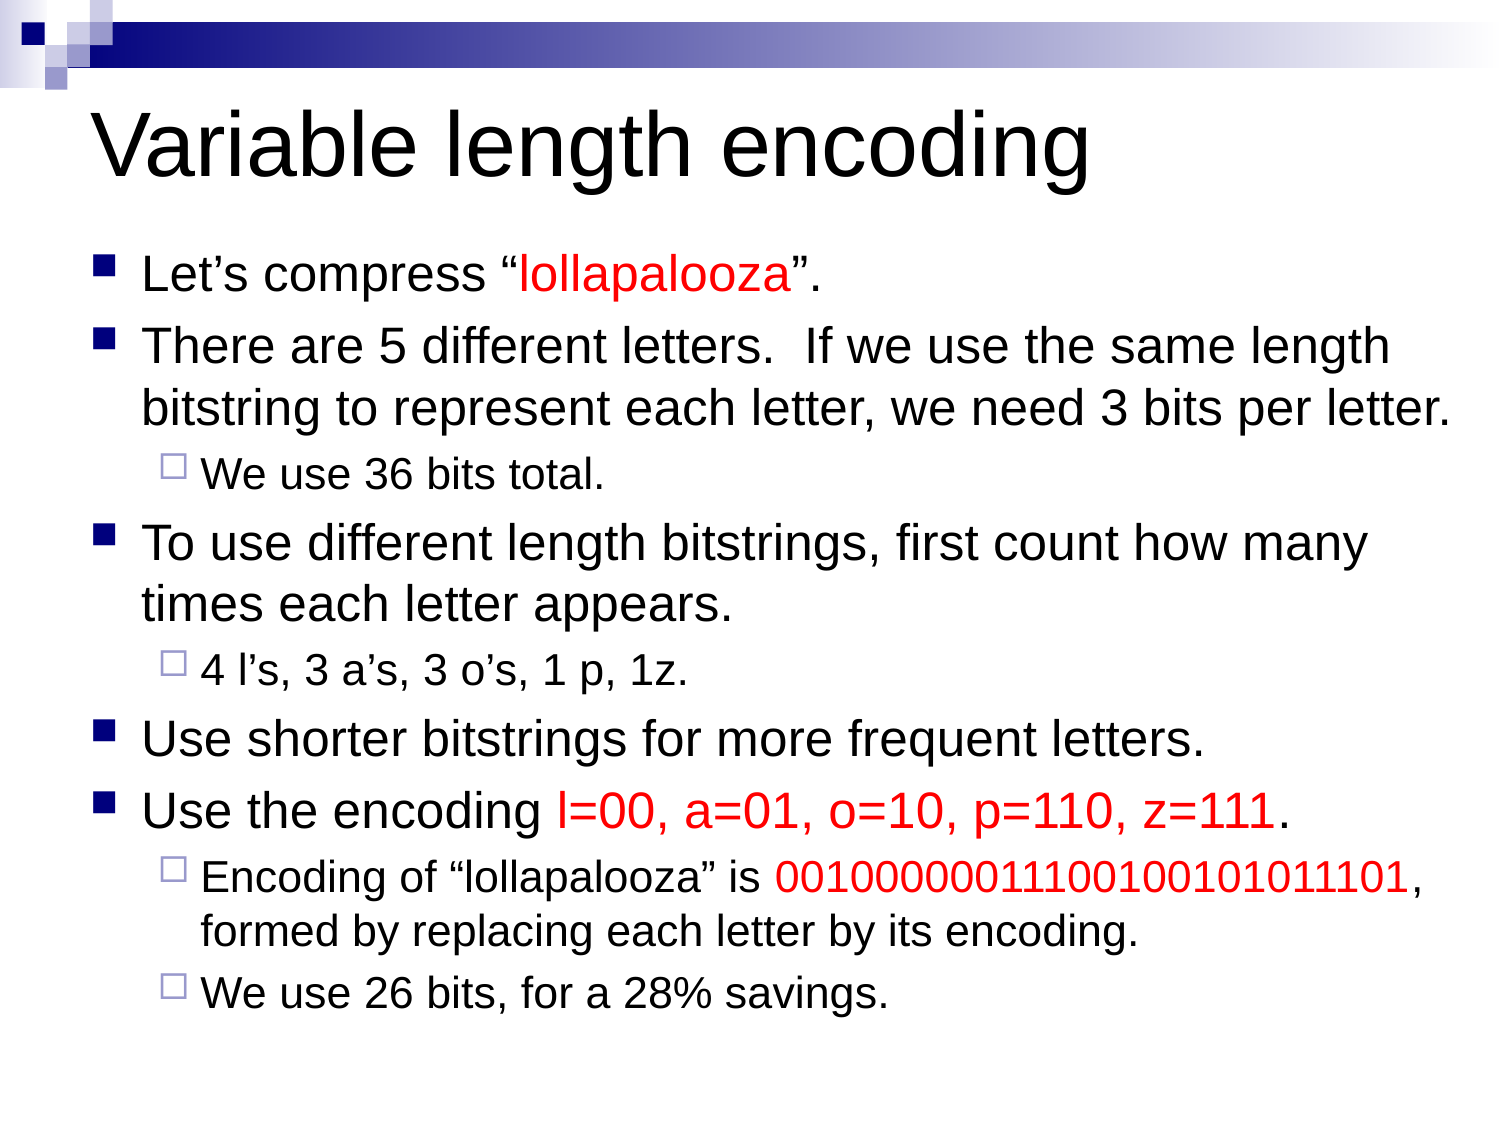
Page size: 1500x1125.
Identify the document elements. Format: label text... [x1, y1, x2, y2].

list Let’s compress “lollapalooza”. There are 5 different letters. If we use the same length bitstring to represent each letter, we need 3 bits per letter. We use 36 bits total. To use different length bitstrings, first count how many times each letter appears. 4 l’s, 3 a’s, 3 o’s, 1 p, 1z. Use shorter bitstrings for more frequent letters. Use the encoding l=00, a=01, o=10, p=110, z=111. Encoding of “lollapalooza” is 00100000011100100101011101, formed by replacing each letter by its encoding. We use 26 bits, for a 28% savings. [74, 232, 1474, 1094]
title Variable length encoding [74, 74, 1426, 205]
